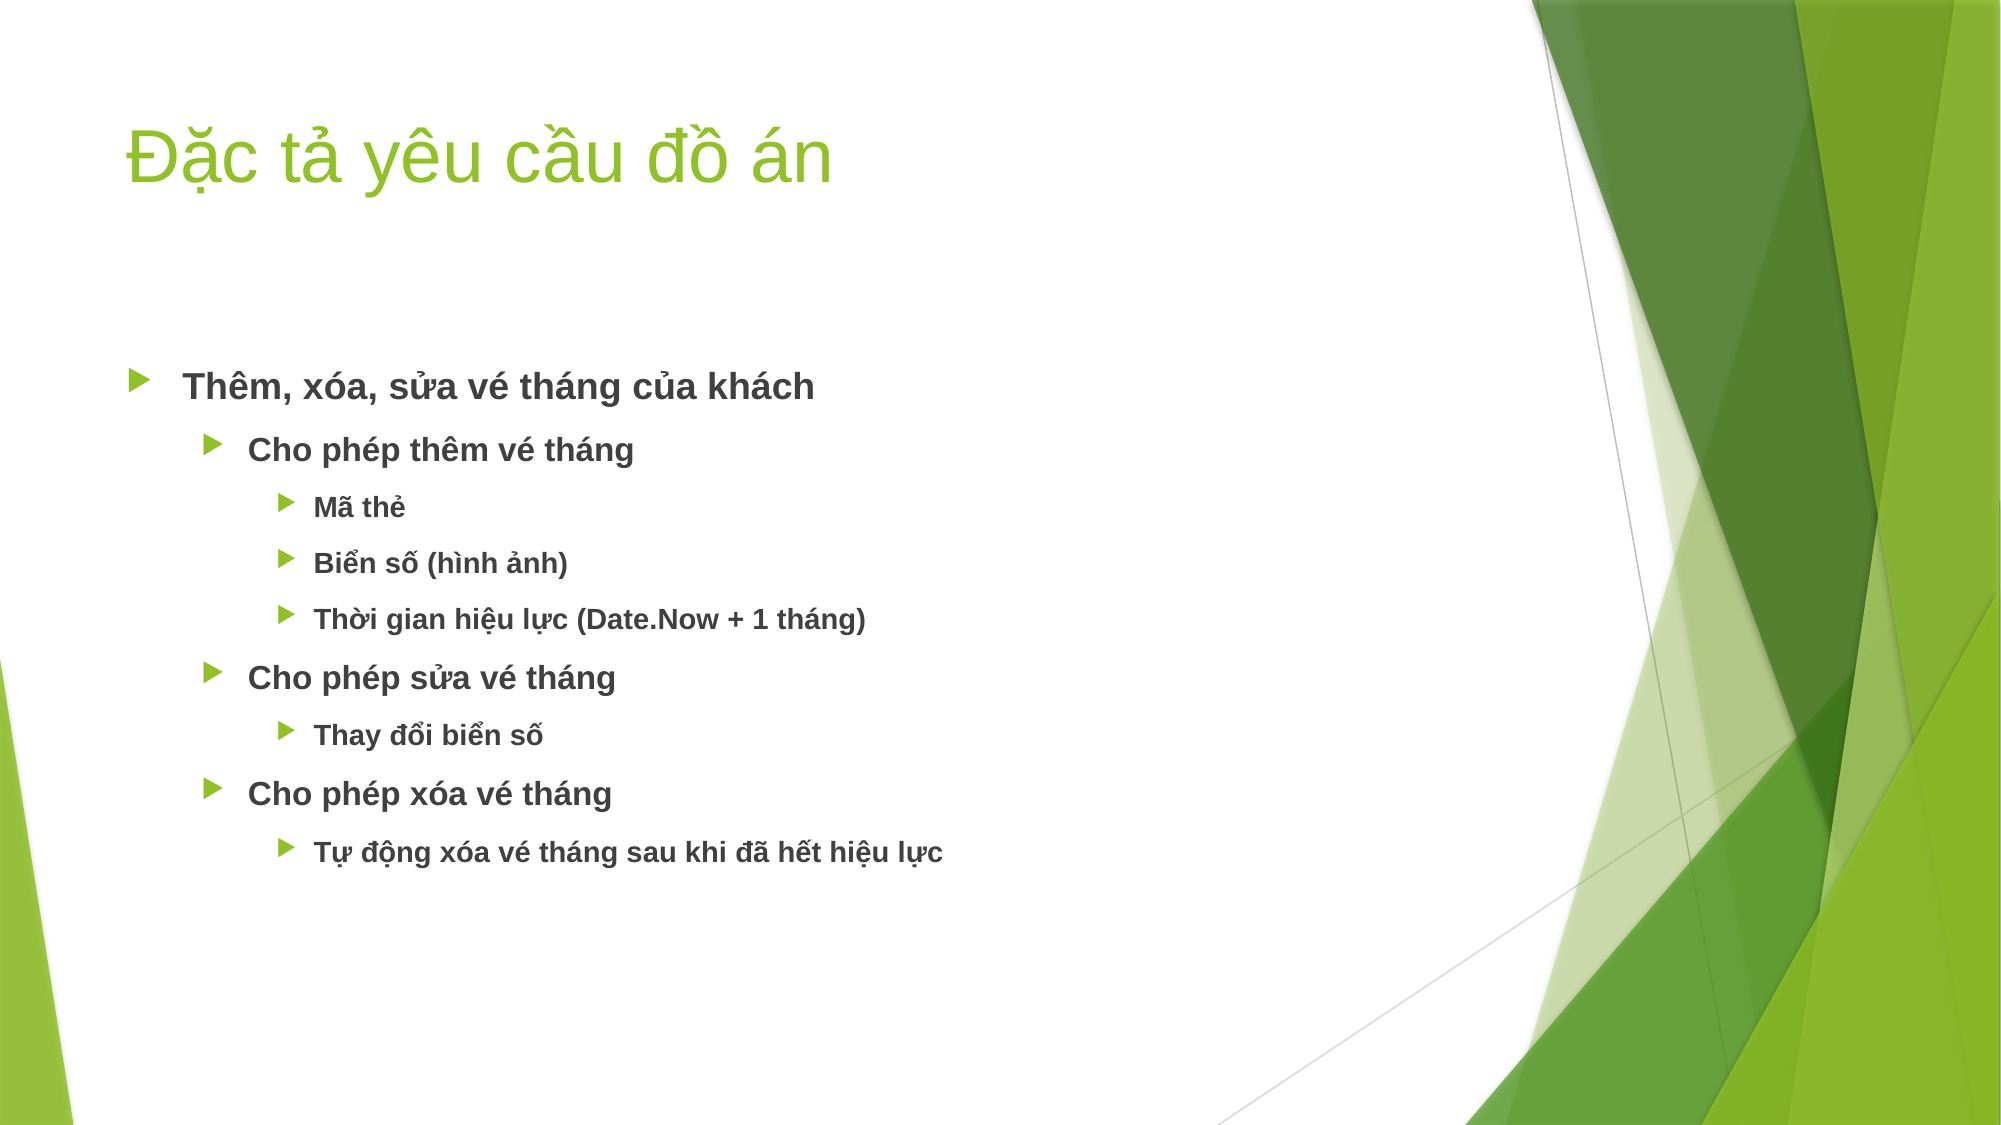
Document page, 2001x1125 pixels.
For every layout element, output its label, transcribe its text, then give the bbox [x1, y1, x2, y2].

list Thêm, xóa, sửa vé tháng của khách Cho phép thêm vé tháng Mã thẻ Biển số (hình ảnh) Thời gian hiệu lực (Date.Now + 1 tháng) Cho phép sửa vé tháng Thay đổi biển số Cho phép xóa vé tháng Tự động xóa vé tháng sau khi đã hết hiệu lực [111, 354, 1522, 992]
title Đặc tả yêu cầu đồ án [111, 99, 1522, 317]
